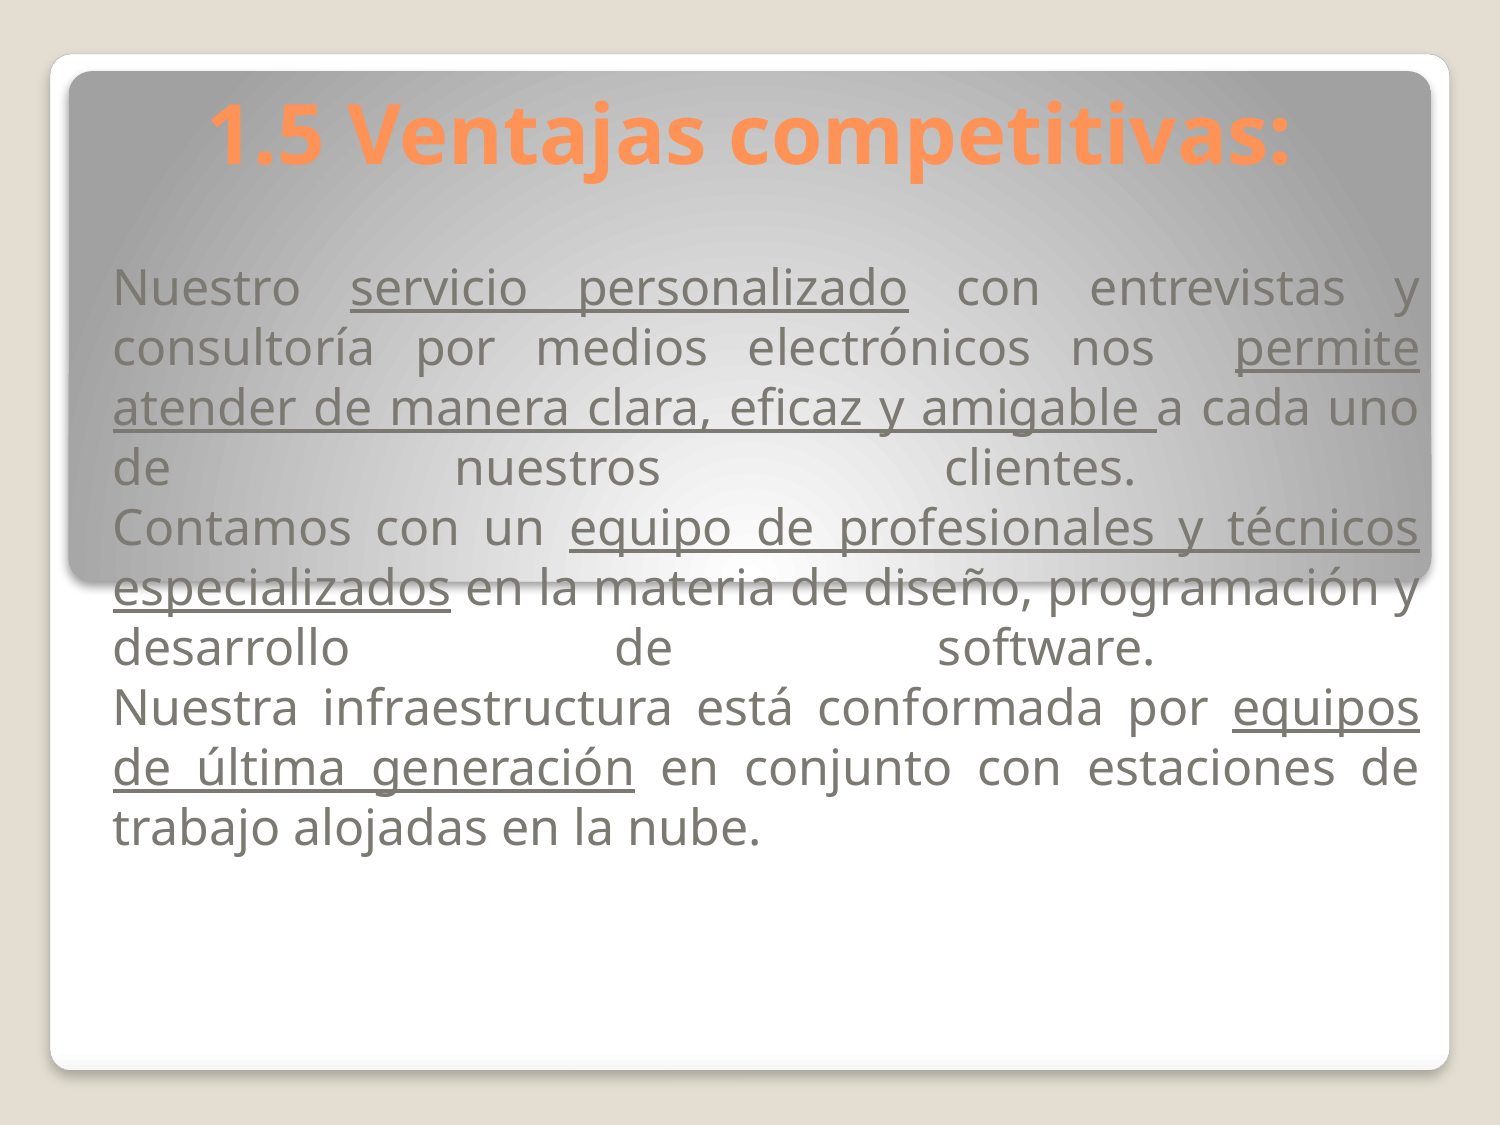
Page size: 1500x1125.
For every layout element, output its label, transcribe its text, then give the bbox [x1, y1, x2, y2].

title 1.5 Ventajas competitivas: [53, 0, 1447, 190]
subtitle Nuestro servicio personalizado con entrevistas y consultoría por medios electrónicos nos permite atender de manera clara, eficaz y amigable a cada uno de nuestros clientes. Contamos con un equipo de profesionales y técnicos especializados en la materia de diseño, programación y desarrollo de software. Nuestra infraestructura está conformada por equipos de última generación en conjunto con estaciones de trabajo alojadas en la nube. [76, 255, 1436, 941]
